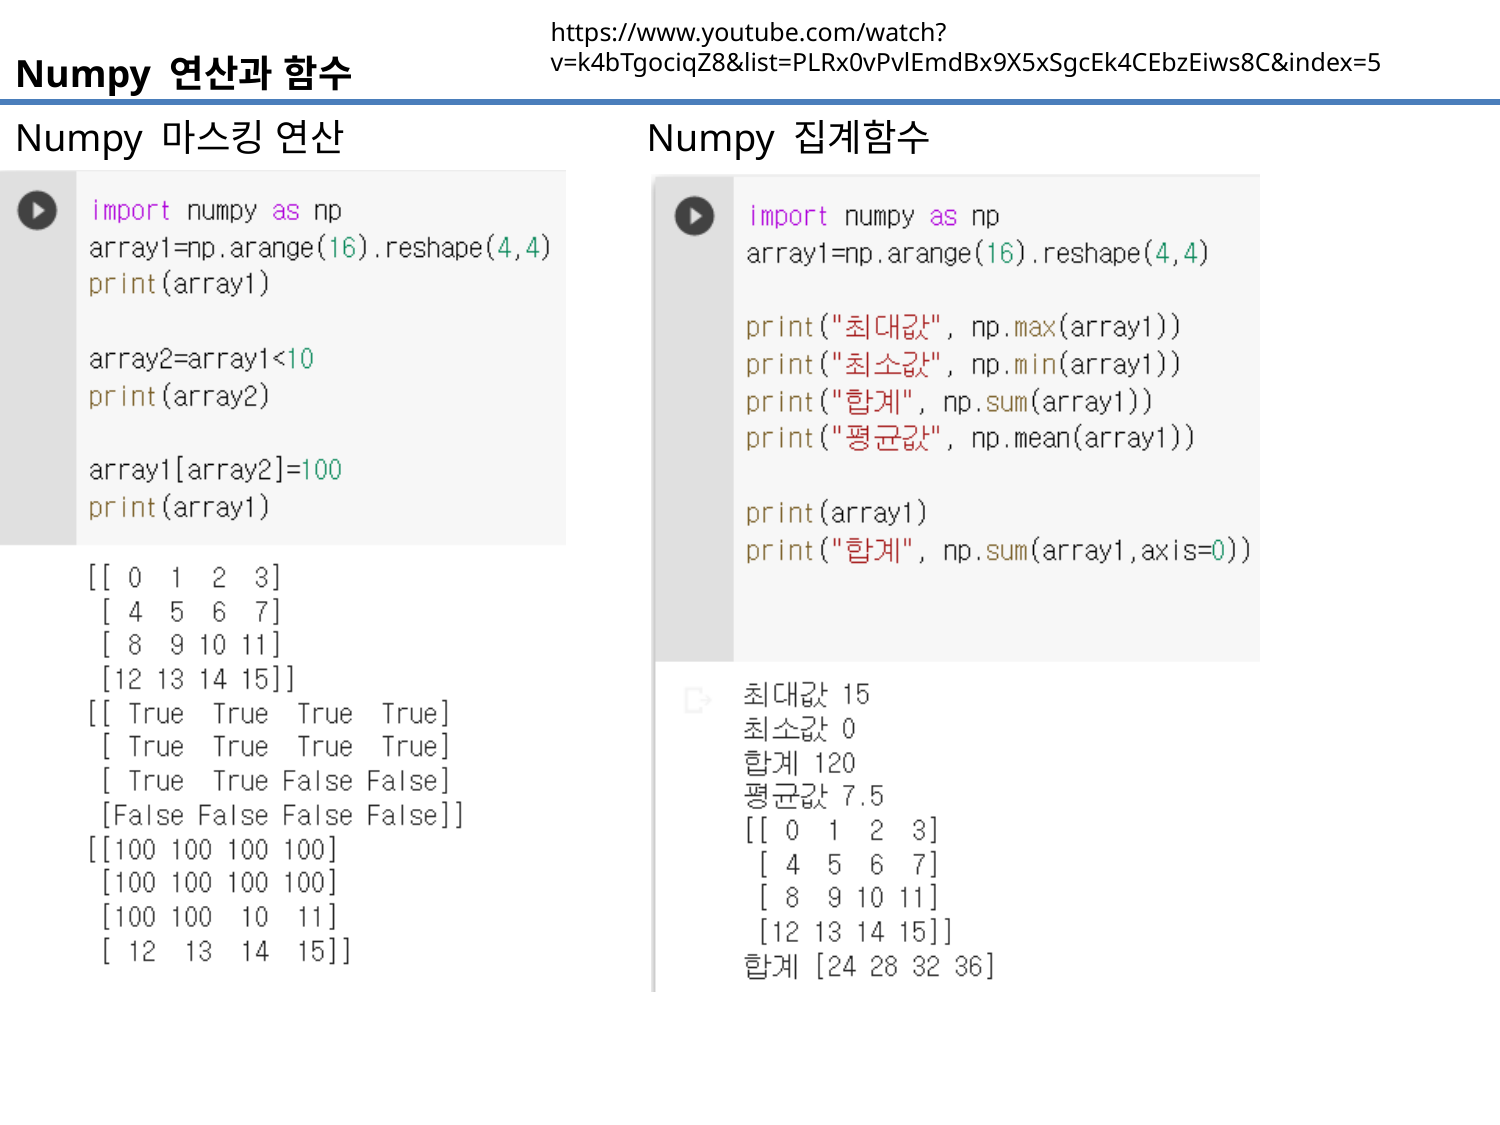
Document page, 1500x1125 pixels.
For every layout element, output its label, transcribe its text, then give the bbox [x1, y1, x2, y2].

picture [0, 170, 566, 967]
text_box Numpy 연산과 함수 [0, 42, 536, 103]
text_box https://www.youtube.com/watch?v=k4bTgociqZ8&list=PLRx0vPvlEmdBx9X5xSgcEk4CEbzEiws8C&index=5 [535, 9, 1500, 84]
text_box Numpy 집계함수 [631, 106, 1081, 167]
text_box Numpy 마스킹 연산 [0, 106, 449, 167]
picture [651, 174, 1260, 993]
